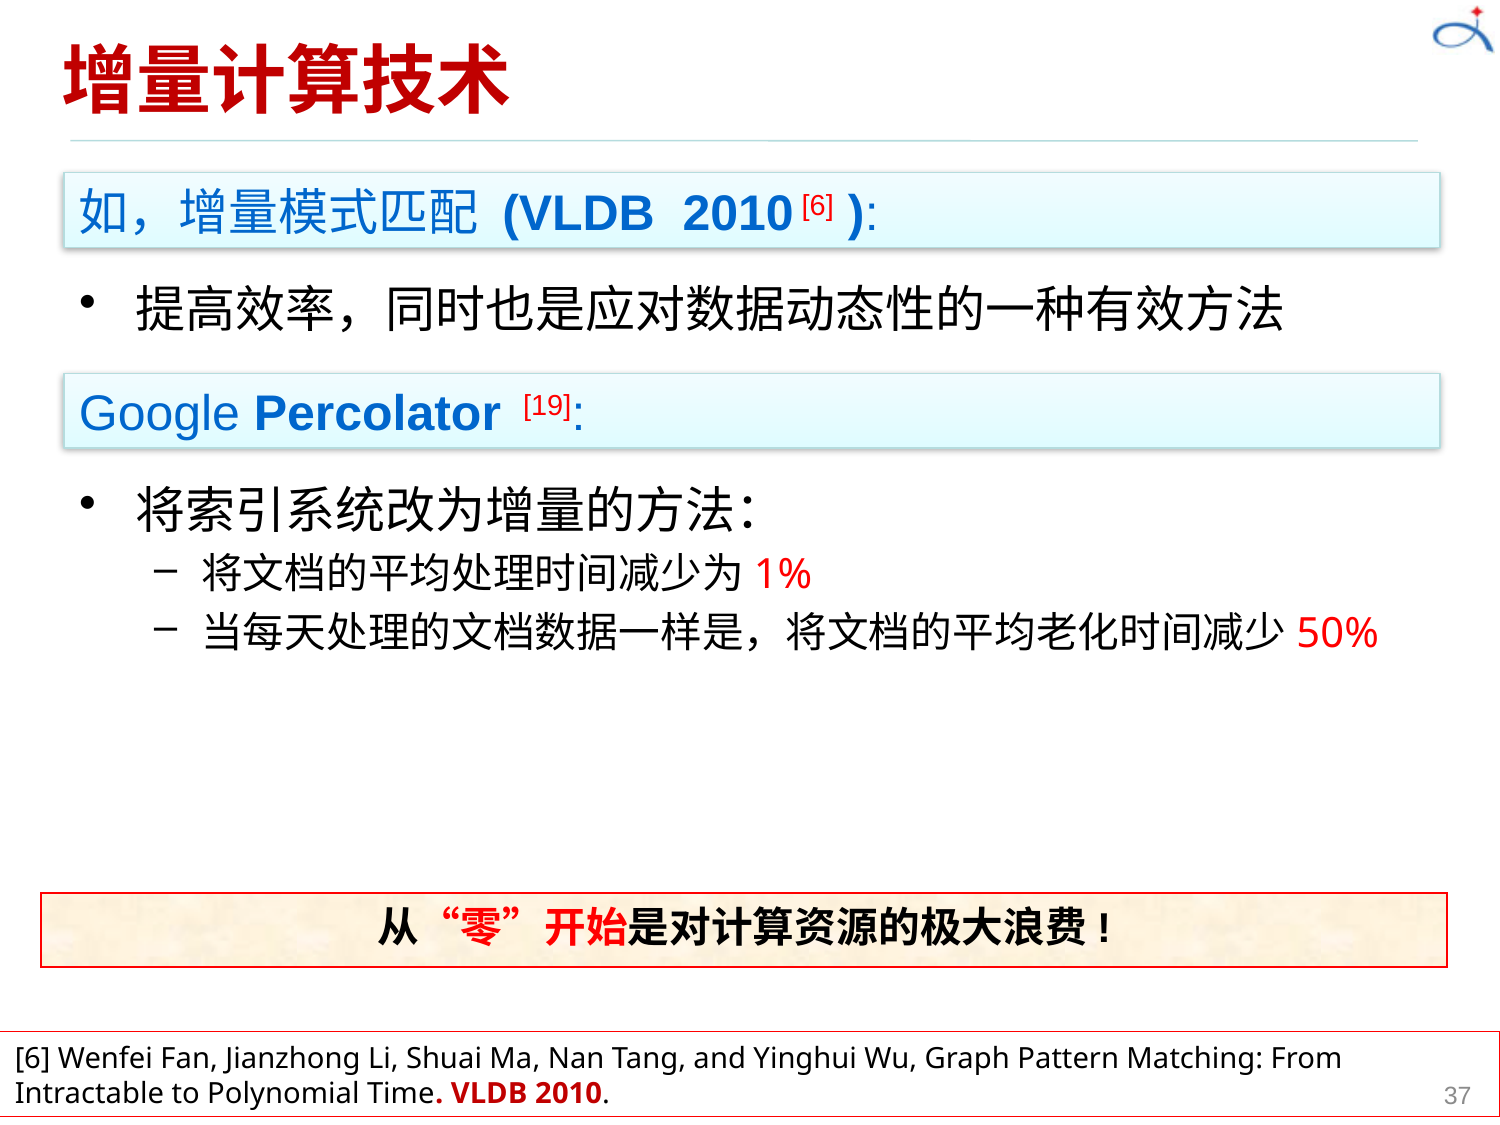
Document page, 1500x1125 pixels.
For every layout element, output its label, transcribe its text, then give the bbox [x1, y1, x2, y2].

text_box 如，增量模式匹配 (VLDB 2010 [6] ): [63, 172, 1441, 248]
slide_number 37 [1136, 1117, 1487, 1125]
picture [1432, 5, 1495, 55]
text_box Google Percolator [19]: [63, 373, 1441, 449]
text_box 从“零”开始是对计算资源的极大浪费! [41, 893, 1447, 968]
list 将索引系统改为增量的方法： 将文档的平均处理时间减少为1% 当每天处理的文档数据一样是，将文档的平均老化时间减少50% [63, 470, 1459, 705]
title 增量计算技术 [46, 11, 1419, 143]
text_box 提高效率，同时也是应对数据动态性的一种有效方法 [64, 270, 1459, 409]
text_box [6] Wenfei Fan, Jianzhong Li, Shuai Ma, Nan Tang, and Yinghui Wu, Graph Pattern Matching: From Intractable to Polynomial Time. VLDB 2010. [0, 1031, 1500, 1117]
